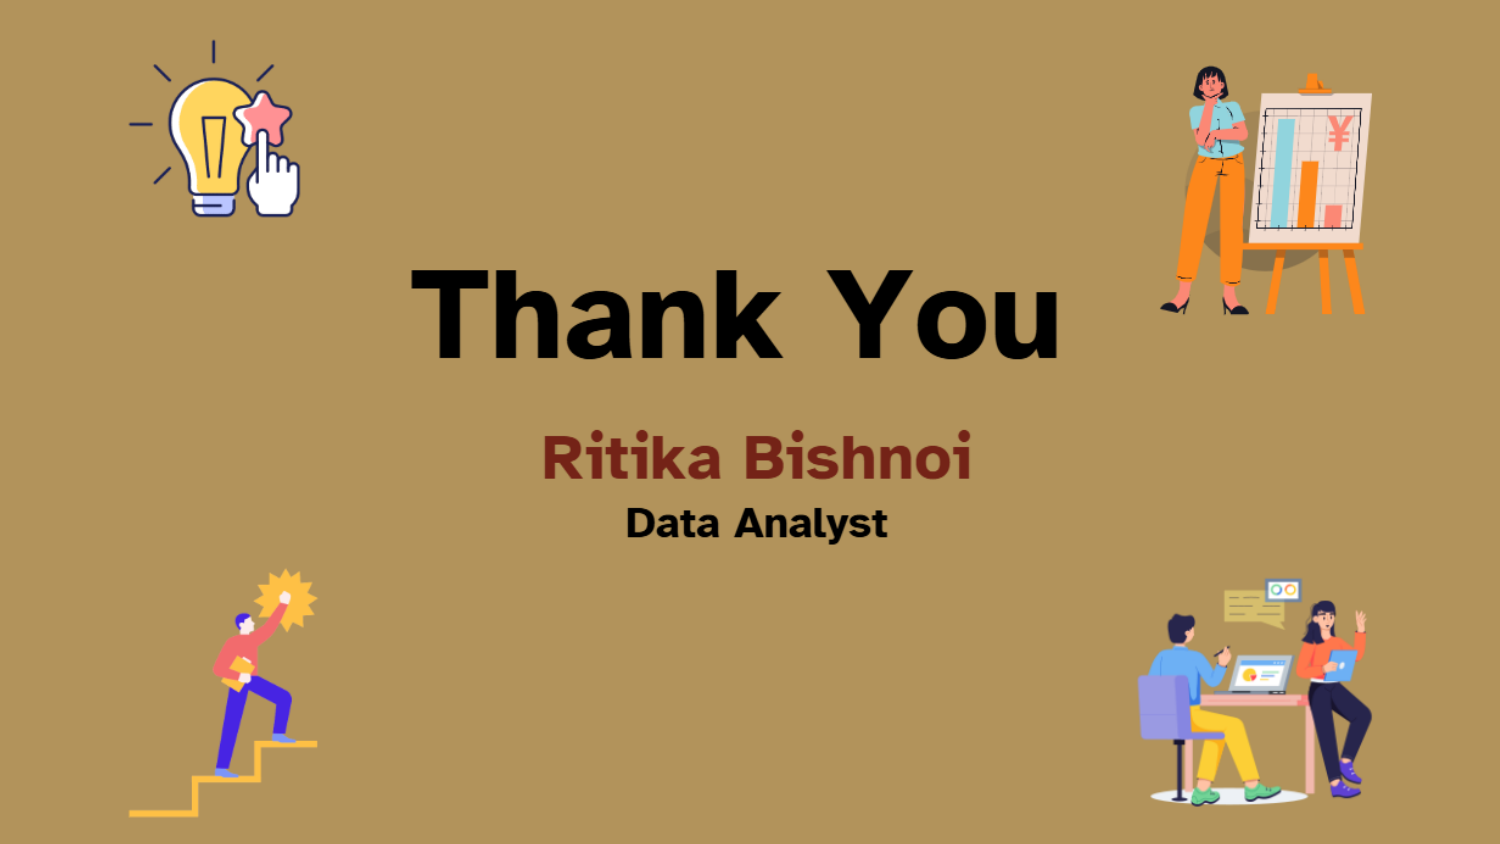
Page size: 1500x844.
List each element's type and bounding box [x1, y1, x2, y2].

picture [124, 24, 1394, 819]
